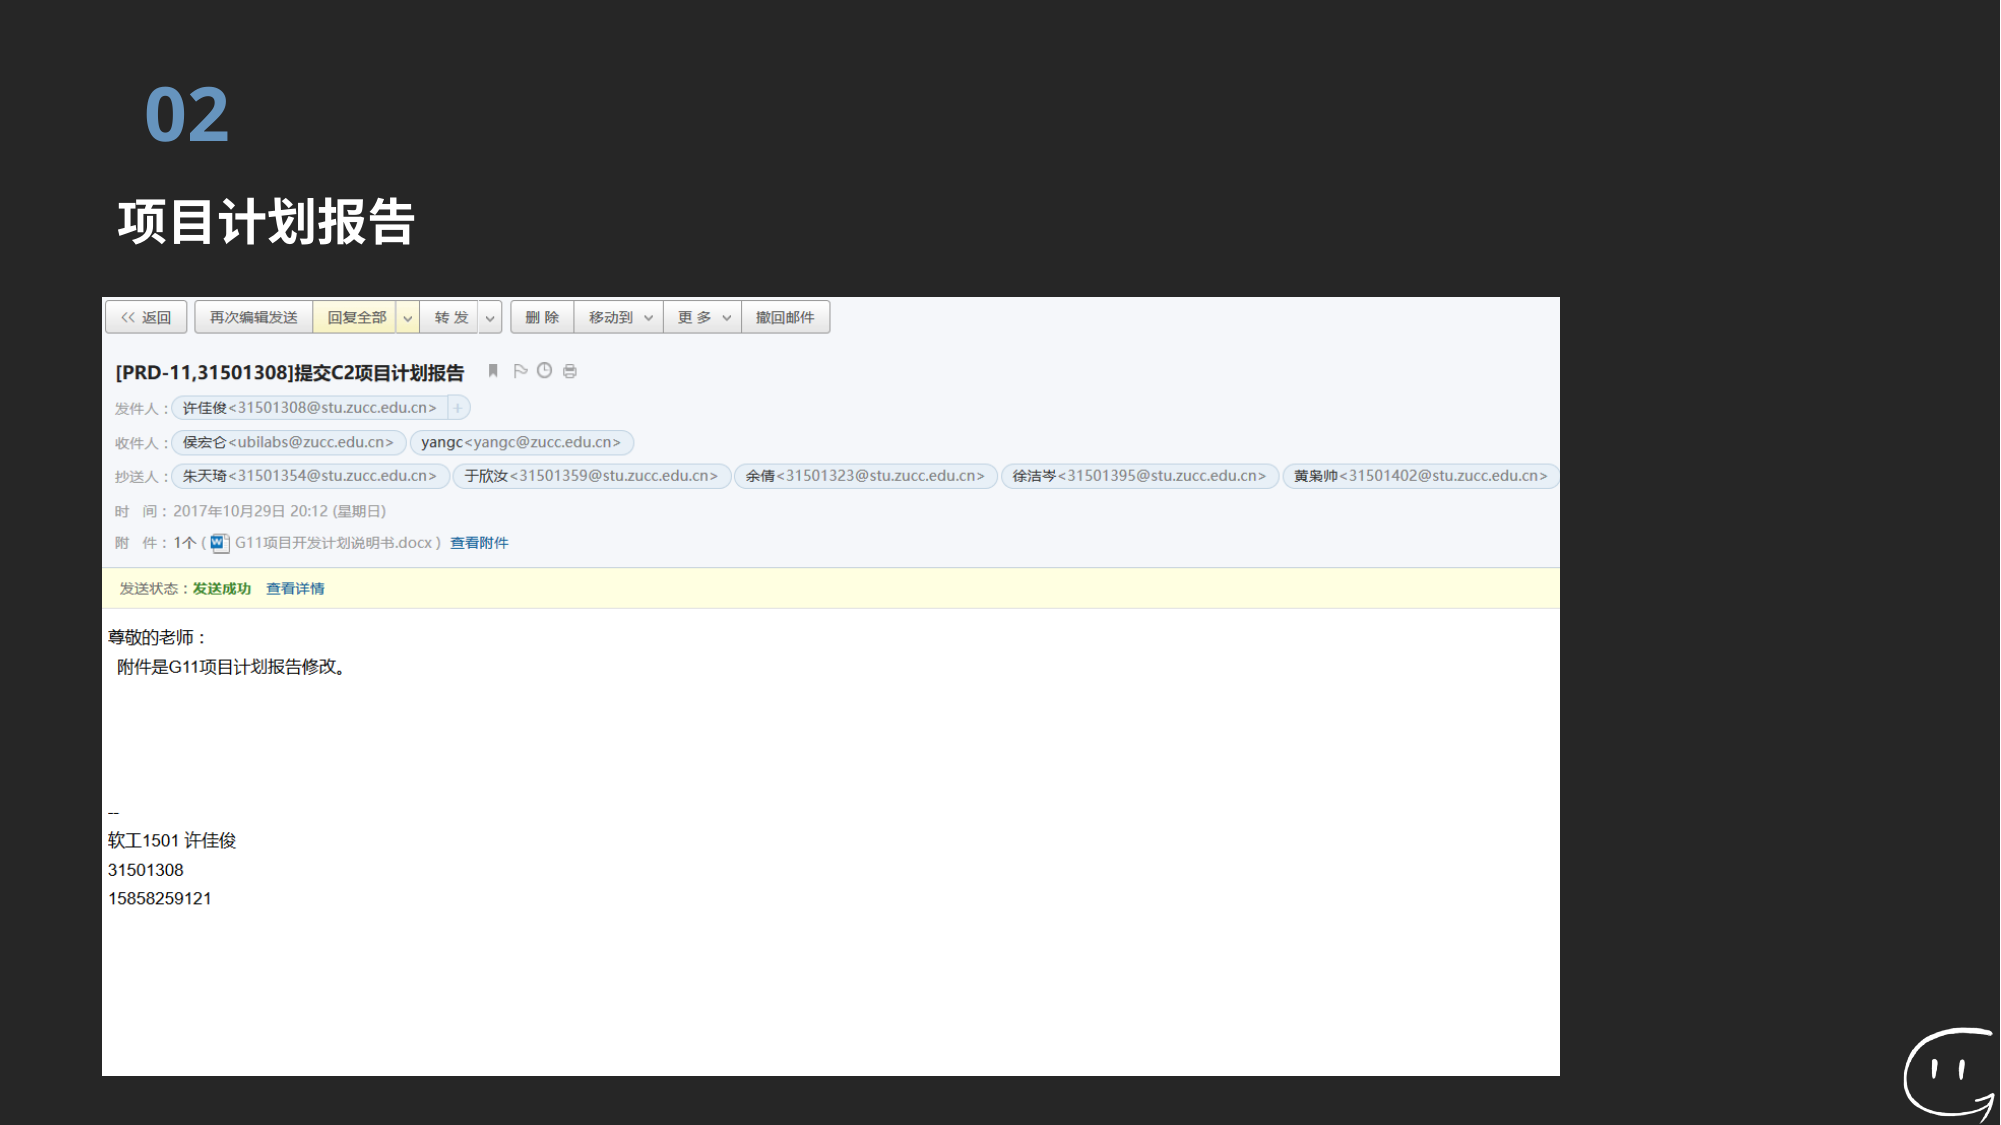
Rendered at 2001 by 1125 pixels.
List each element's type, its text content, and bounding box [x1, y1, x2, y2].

picture [102, 297, 1560, 1077]
picture [1899, 1023, 2000, 1125]
title 02 [129, 34, 1876, 200]
text_box 项目计划报告 [102, 182, 520, 258]
